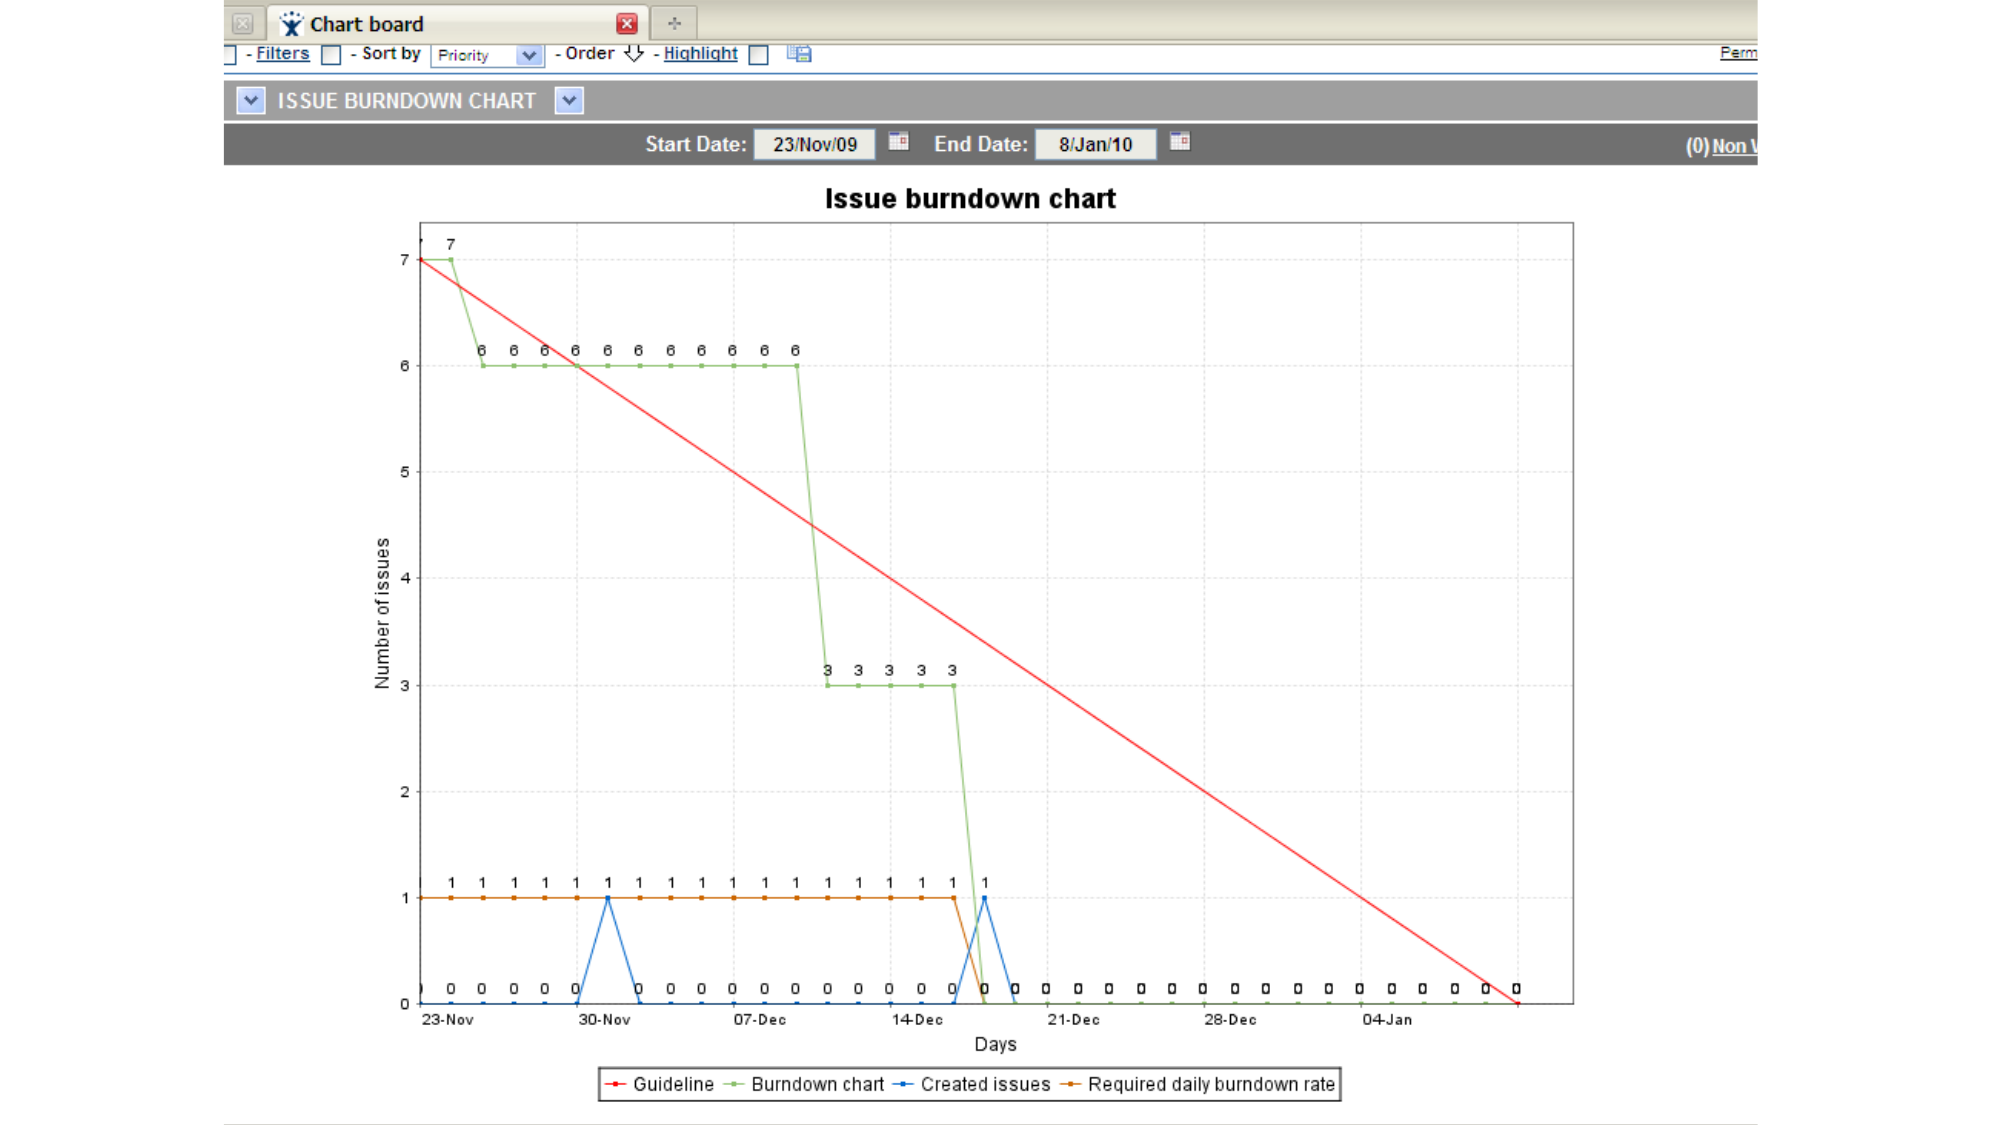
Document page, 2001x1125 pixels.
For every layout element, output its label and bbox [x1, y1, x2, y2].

picture [223, 0, 1758, 1125]
